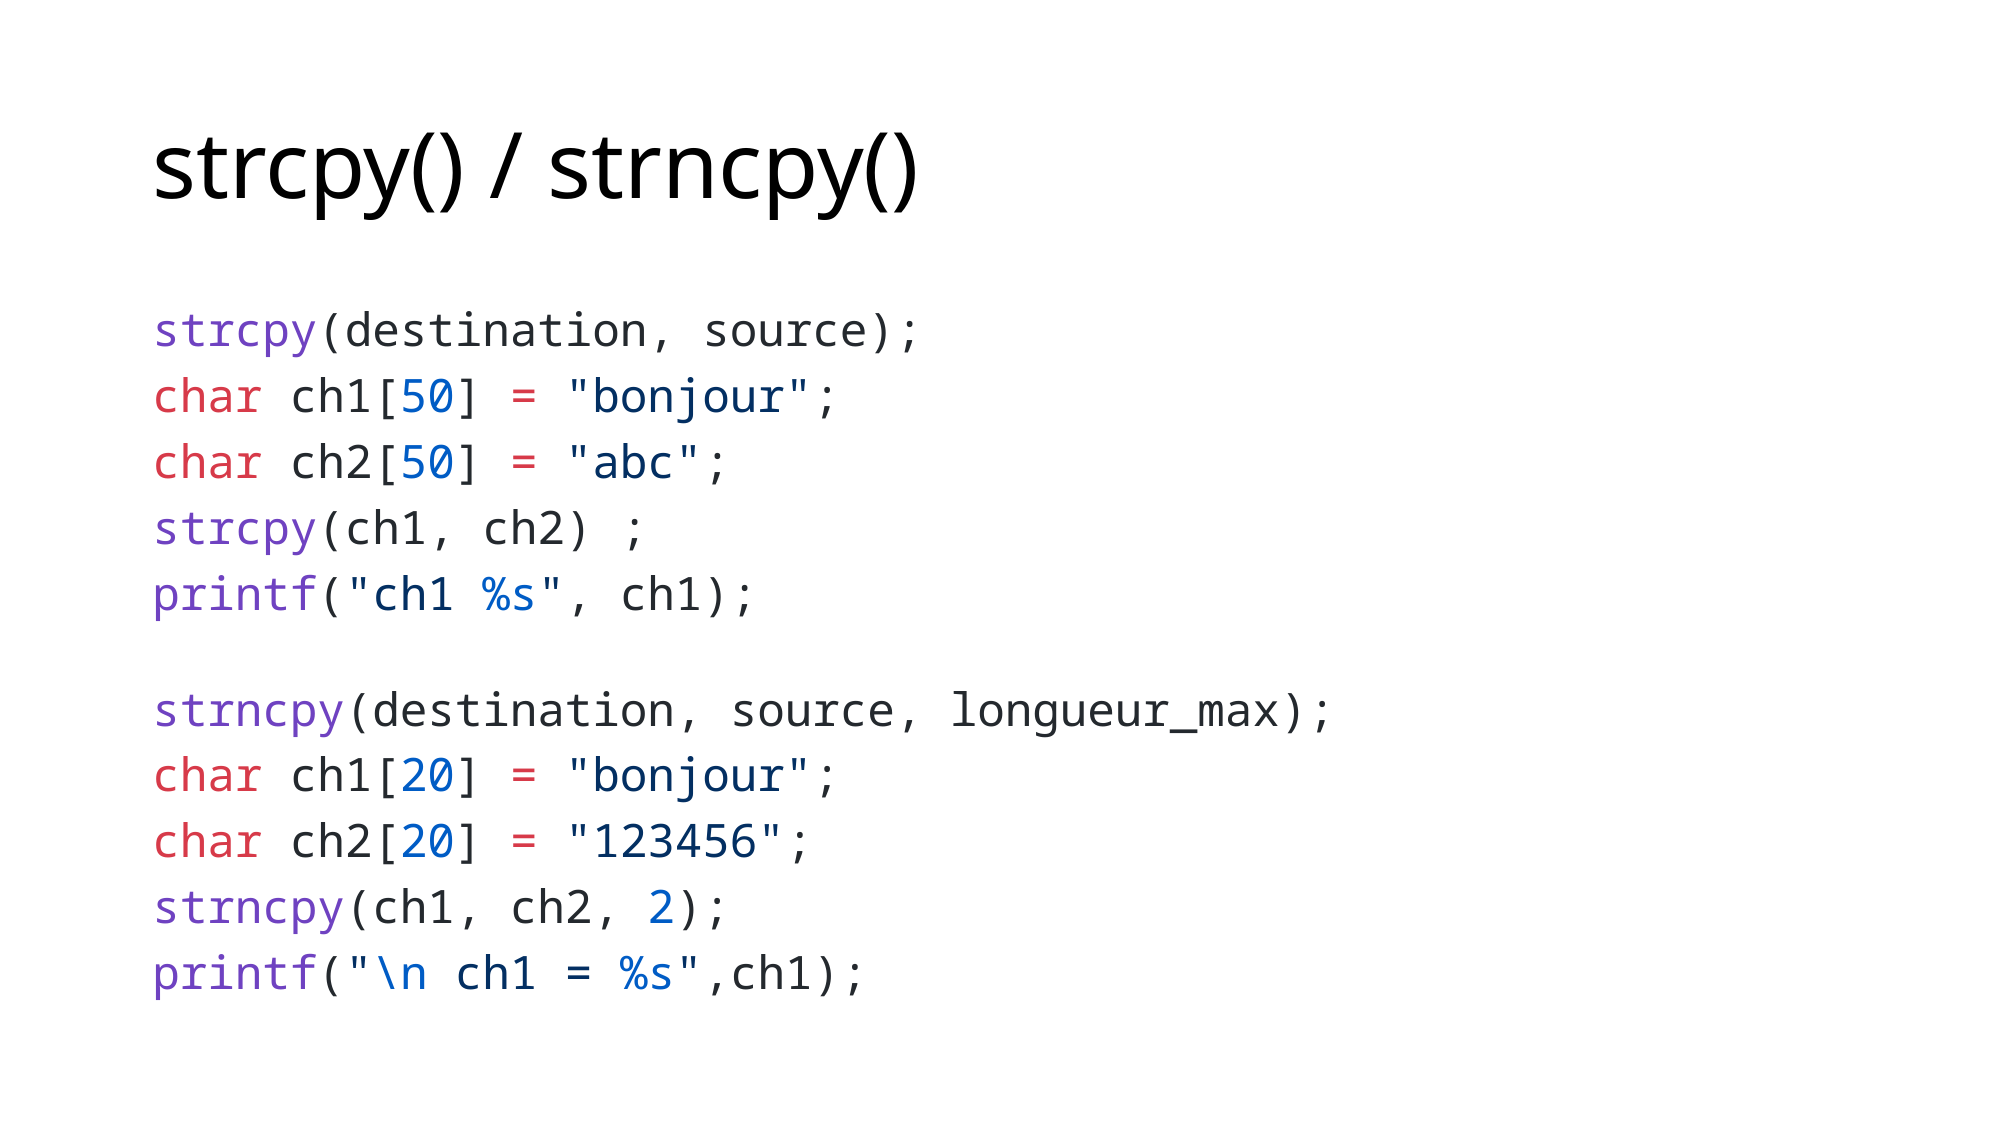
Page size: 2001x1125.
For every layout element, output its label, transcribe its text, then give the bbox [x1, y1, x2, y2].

list strcpy(destination, source); char ch1[50] = "bonjour"; char ch2[50] = "abc"; strcpy(ch1, ch2) ; printf("ch1 %s", ch1); strncpy(destination, source, longueur_max); char ch1[20] = "bonjour"; char ch2[20] = "123456"; strncpy(ch1, ch2, 2); printf("\n ch1 = %s",ch1); [137, 299, 1863, 1014]
title strcpy() / strncpy() [137, 59, 1863, 278]
